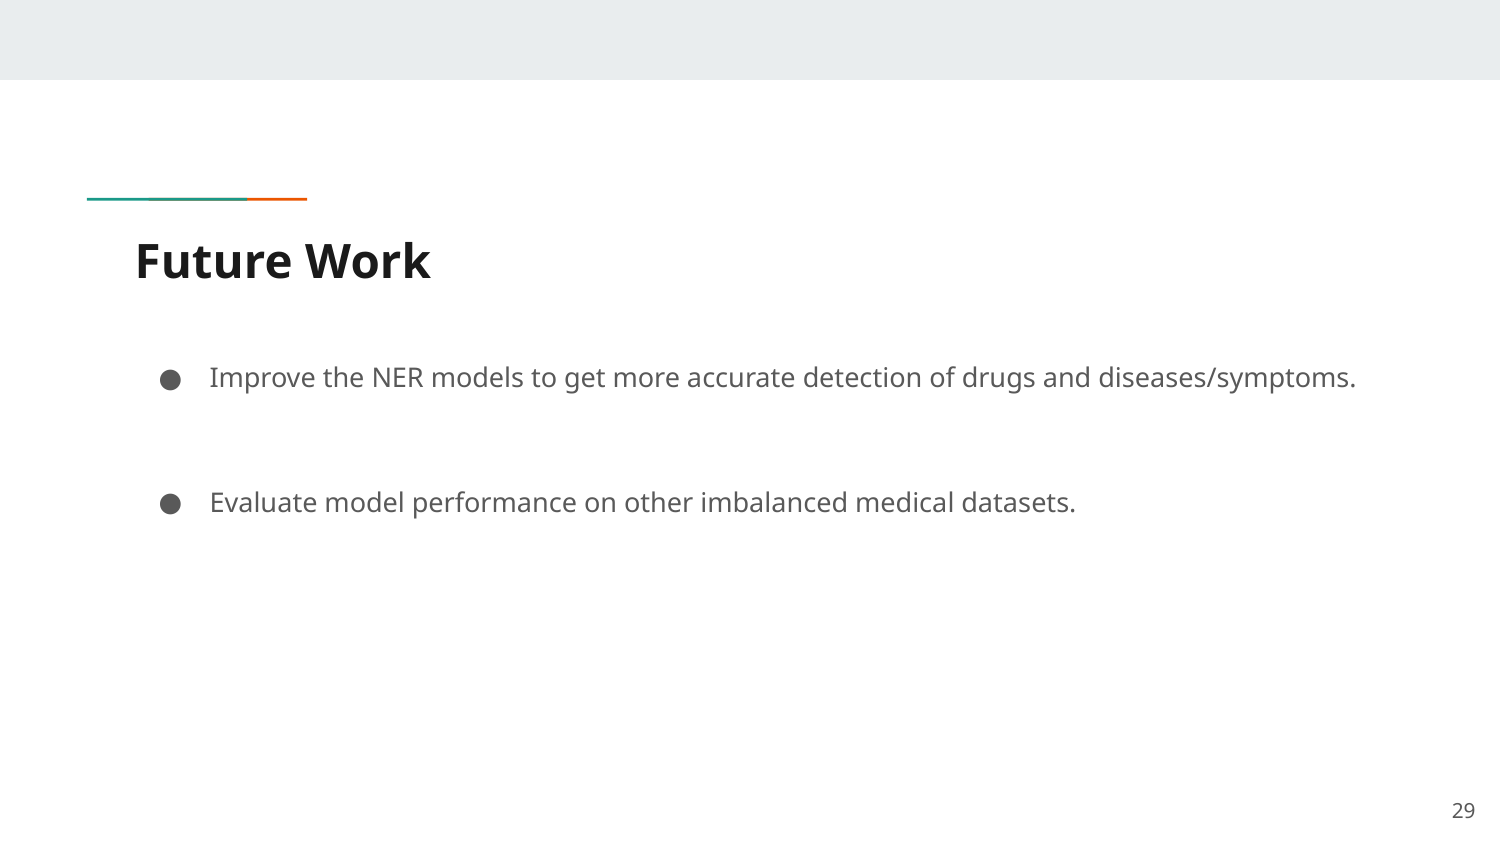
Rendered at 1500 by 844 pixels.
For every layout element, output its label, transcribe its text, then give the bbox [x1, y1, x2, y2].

list Improve the NER models to get more accurate detection of drugs and diseases/symptoms. Evaluate model performance on other imbalanced medical datasets. [119, 341, 1381, 741]
title Future Work [119, 216, 1381, 305]
slide_number ‹#› [1400, 779, 1491, 844]
